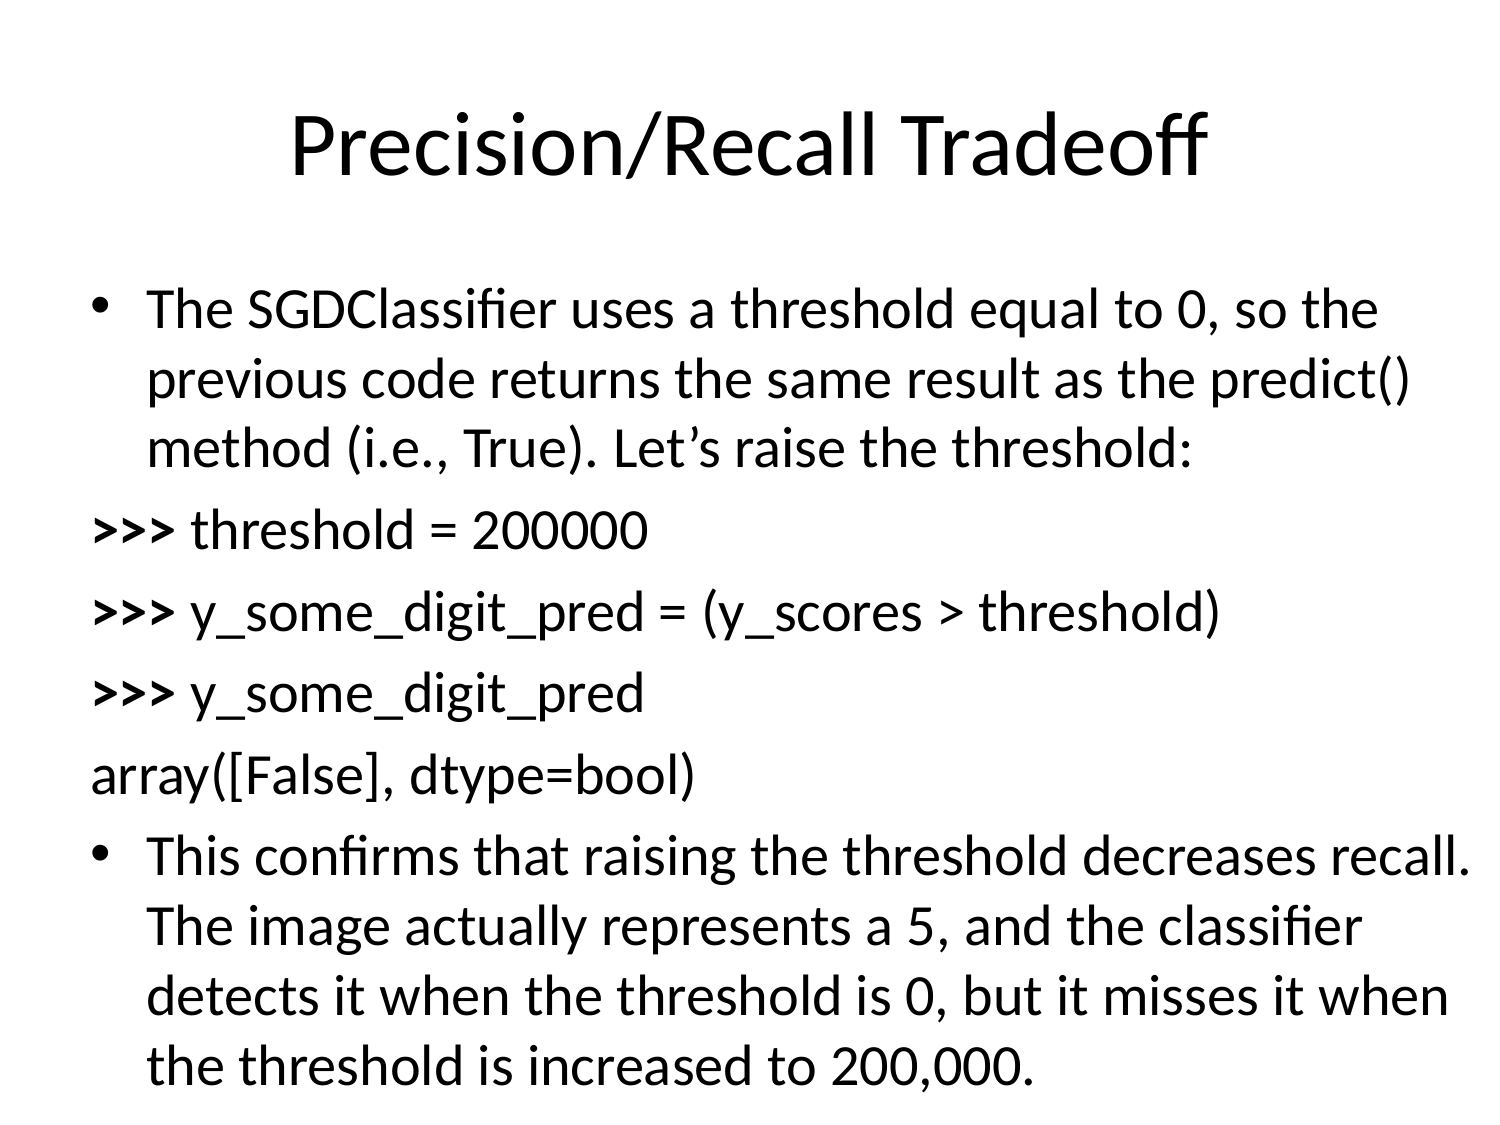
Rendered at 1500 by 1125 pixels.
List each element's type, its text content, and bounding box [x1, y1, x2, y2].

list The SGDClassifier uses a threshold equal to 0, so the previous code returns the same result as the predict() method (i.e., True). Let’s raise the threshold: >>> threshold = 200000 >>> y_some_digit_pred = (y_scores > threshold) >>> y_some_digit_pred array([False], dtype=bool) This confirms that raising the threshold decreases recall. The image actually represents a 5, and the classifier detects it when the threshold is 0, but it misses it when the threshold is increased to 200,000. [75, 262, 1500, 1125]
title Precision/Recall Tradeoff [75, 45, 1425, 233]
